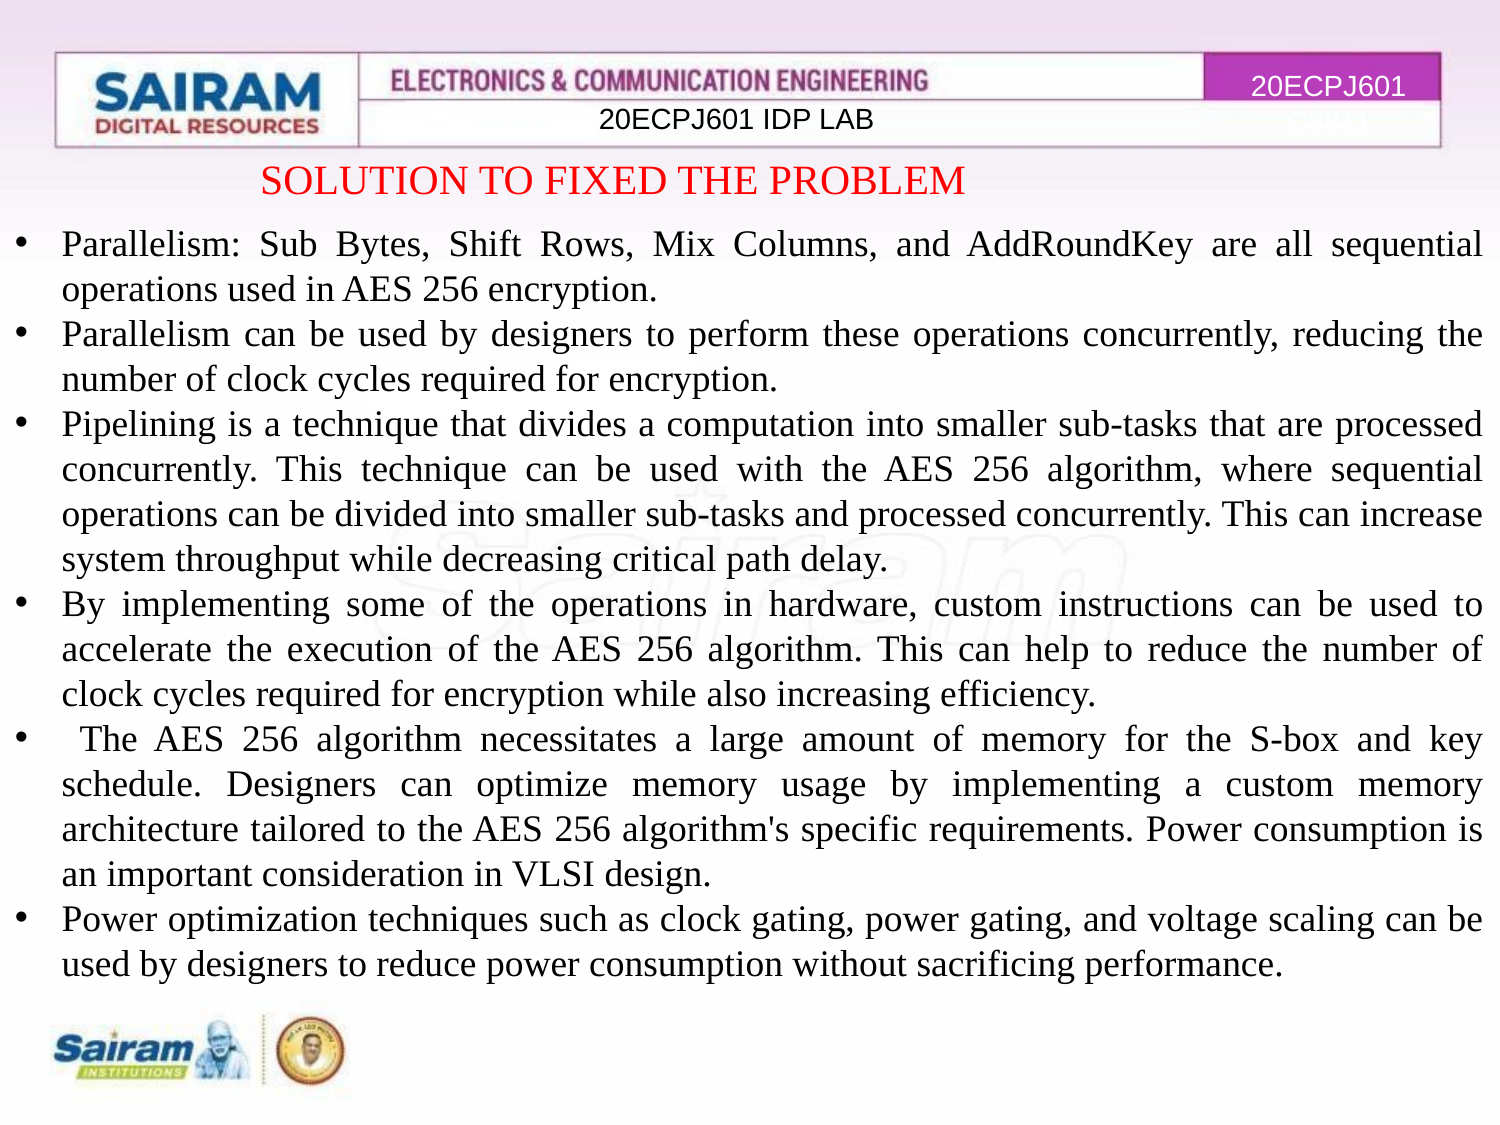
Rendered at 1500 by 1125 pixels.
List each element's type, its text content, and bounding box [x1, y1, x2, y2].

text_box SOLUTION TO FIXED THE PROBLEM [245, 145, 1399, 211]
text_box 220ECPJ601 IDP LAB [565, 92, 892, 143]
text_box 20ECPJ601 C8811 [1205, 52, 1453, 153]
picture [0, 0, 1500, 211]
text_box Parallelism: Sub Bytes, Shift Rows, Mix Columns, and AddRoundKey are all sequential operations used in AES 256 encryption. Parallelism can be used by designers to perform these operations concurrently, reducing the number of clock cycles required for encryption. Pipelining is a technique that divides a computation into smaller sub-tasks that are processed concurrently. This technique can be used with the AES 256 algorithm, where sequential operations can be divided into smaller sub-tasks and processed concurrently. This can increase system throughput while decreasing critical path delay. By implementing some of the operations in hardware, custom instructions can be used to accelerate the execution of the AES 256 algorithm. This can help to reduce the number of clock cycles required for encryption while also increasing efficiency. The AES 256 algorithm necessitates a large amount of memory for the S-box and key schedule. Designers can optimize memory usage by implementing a custom memory architecture tailored to the AES 256 algorithm's specific requirements. Power consumption is an important consideration in VLSI design. Power optimization techniques such as clock gating, power gating, and voltage scaling can be used by designers to reduce power consumption without sacrificing performance. [0, 211, 1500, 992]
picture [0, 992, 1500, 1125]
